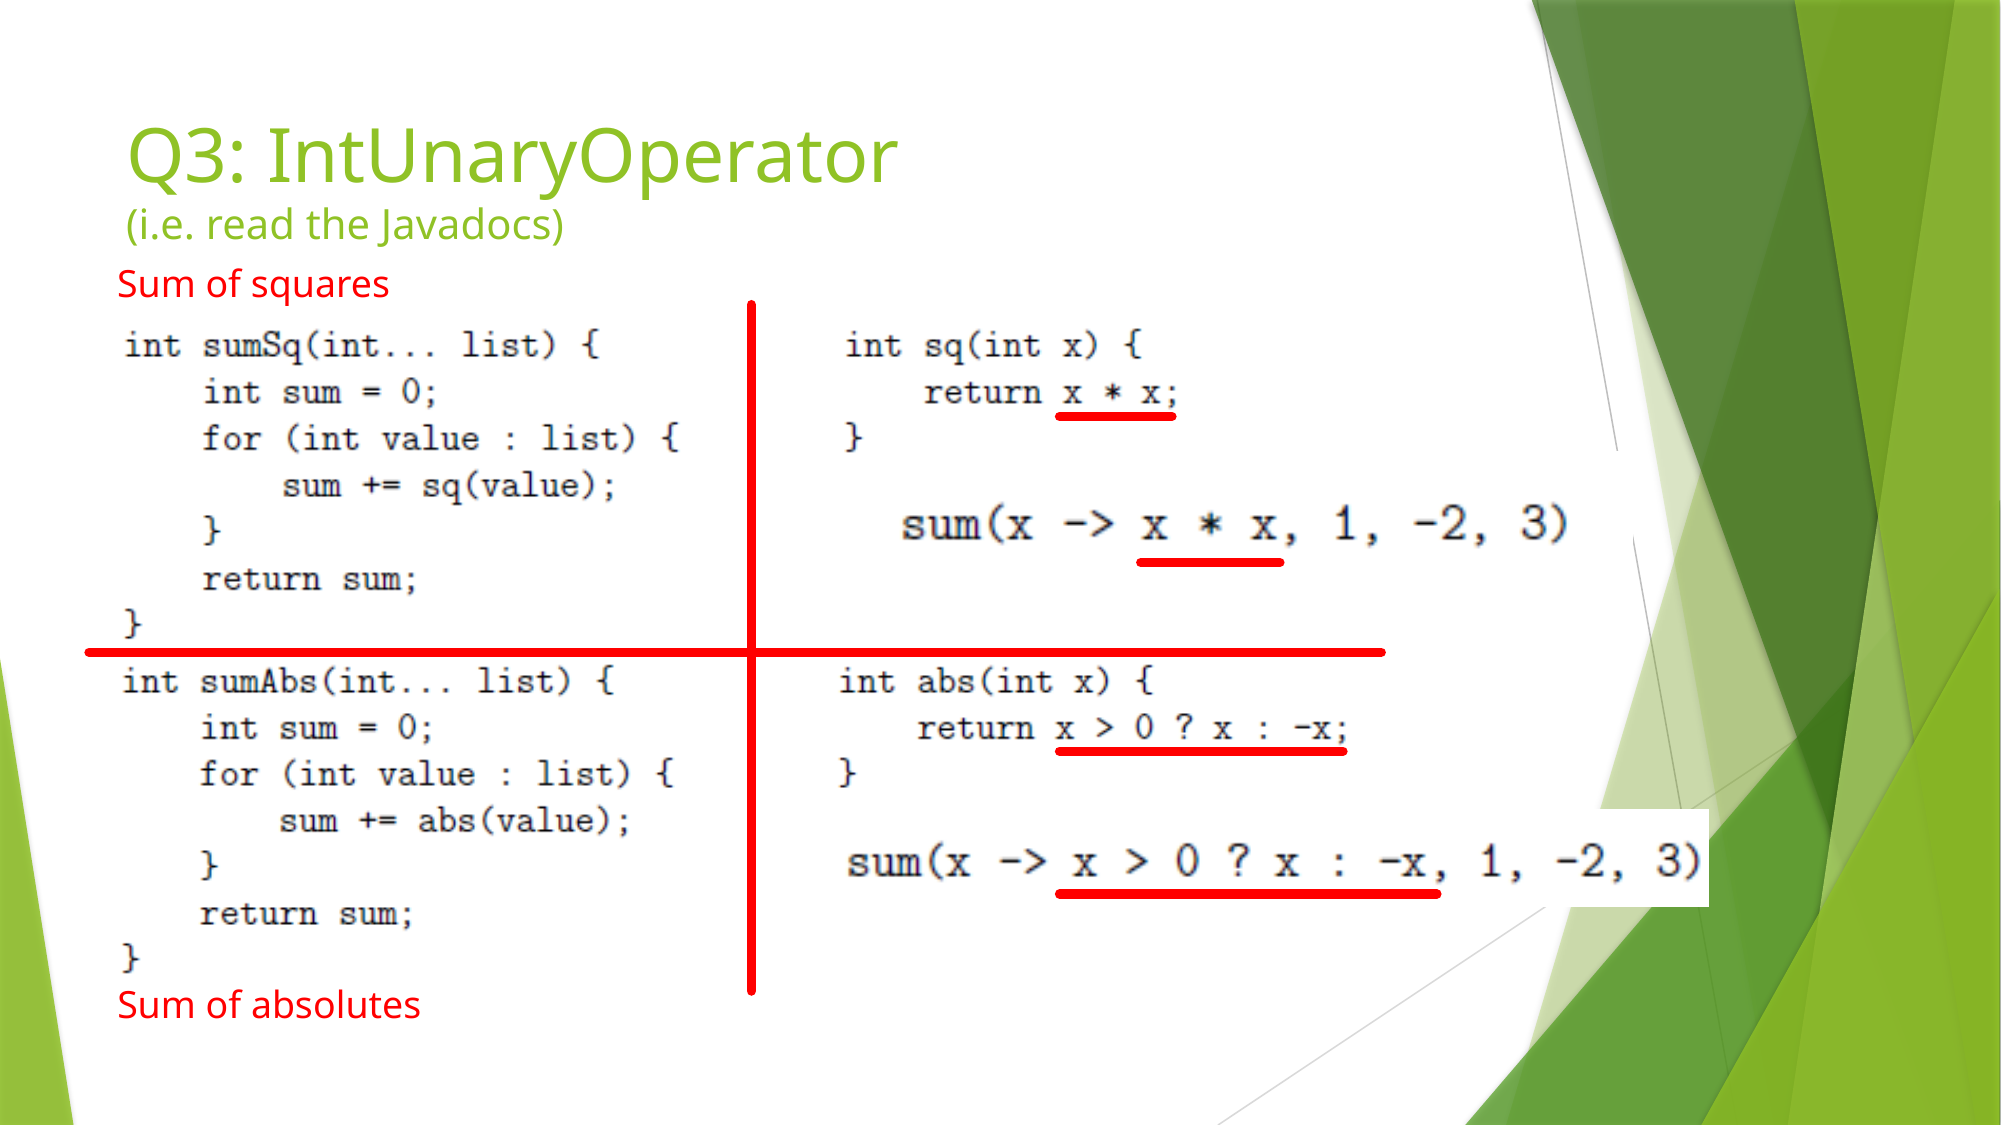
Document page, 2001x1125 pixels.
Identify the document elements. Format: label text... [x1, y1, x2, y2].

picture [110, 304, 750, 651]
picture [110, 653, 1710, 1004]
text_box Sum of absolutes [102, 973, 437, 1034]
text_box Sum of squares [102, 253, 406, 313]
picture [752, 304, 1634, 651]
title Q3: IntUnaryOperator (i.e. read the Javadocs) [111, 99, 1522, 317]
